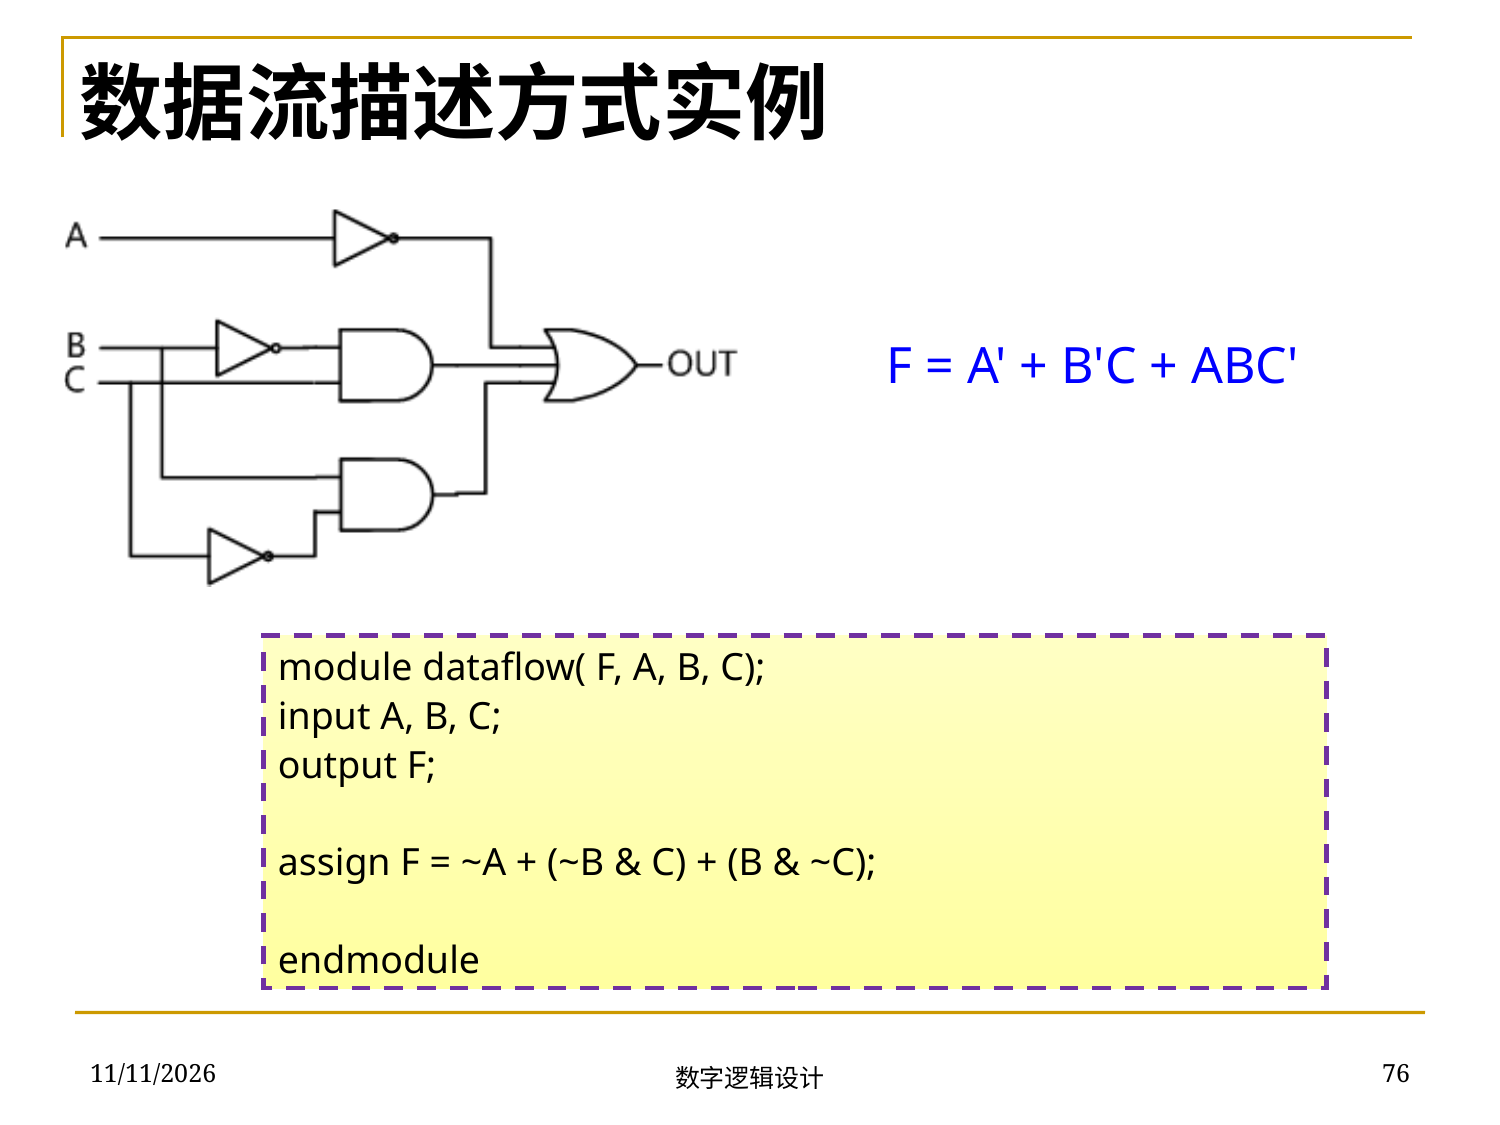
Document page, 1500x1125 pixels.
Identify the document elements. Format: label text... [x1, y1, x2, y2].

slide_number 76 [1074, 1023, 1426, 1100]
text_box F = A' + B'C + ABC' [785, 326, 1400, 401]
footer 数字逻辑设计 [512, 1024, 988, 1101]
text_box module dataflow( F, A, B, C); input A, B, C; output F; assign F = ~A + (~B & C) + (B & ~C); endmodule [263, 635, 1327, 989]
text_box 数据流描述方式实例 [64, 42, 1353, 158]
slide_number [74, 1023, 426, 1100]
picture [64, 207, 741, 587]
